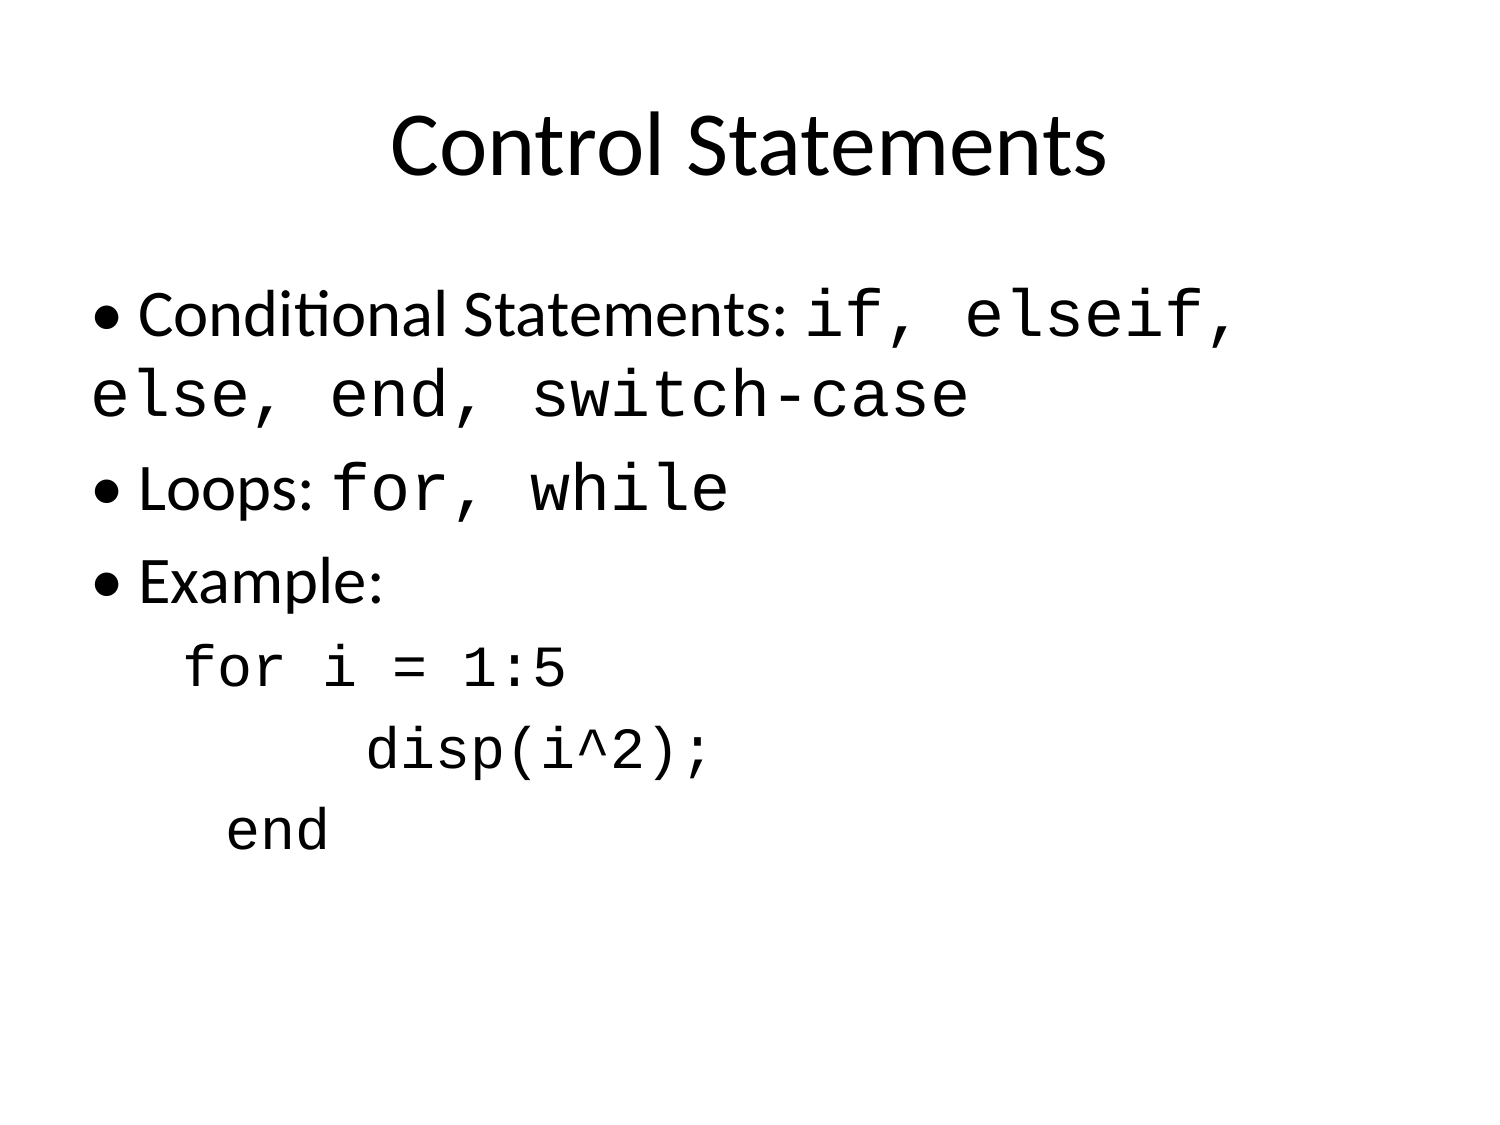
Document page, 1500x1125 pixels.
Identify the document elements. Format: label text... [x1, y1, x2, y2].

list • Conditional Statements: if, elseif, else, end, switch-case • Loops: for, while • Example: for i = 1:5 disp(i^2); end [75, 262, 1425, 1005]
title Control Statements [75, 45, 1425, 233]
